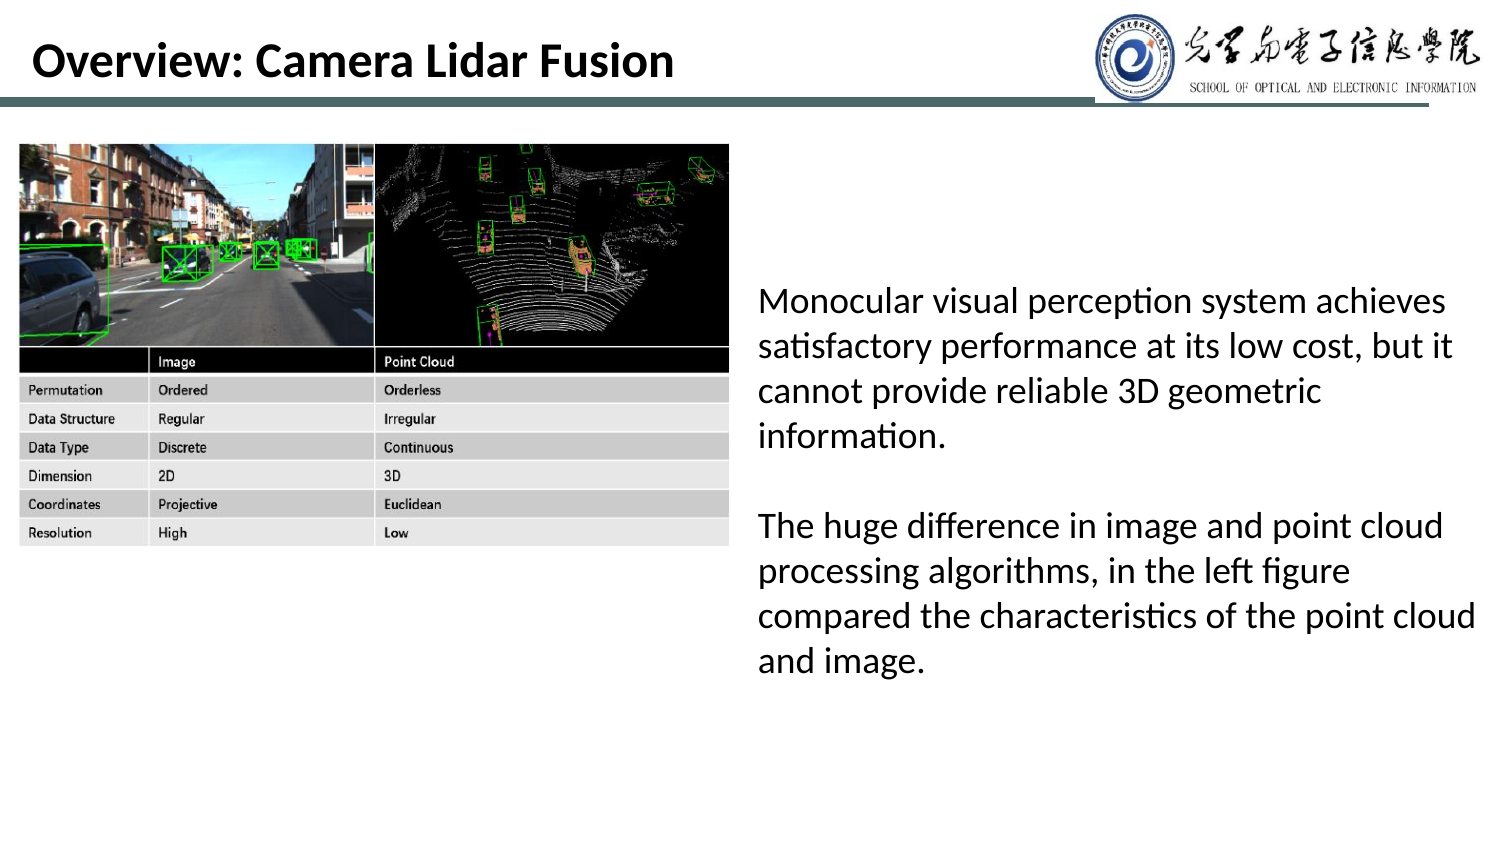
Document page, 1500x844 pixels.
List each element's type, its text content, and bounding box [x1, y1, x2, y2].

picture [17, 141, 730, 547]
text_box Monocular visual perception system achieves satisfactory performance at its low cost, but it cannot provide reliable 3D geometric information. The huge difference in image and point cloud processing algorithms, in the left figure compared the characteristics of the point cloud and image. [743, 268, 1494, 688]
picture [1095, 14, 1483, 103]
text_box Overview: Camera Lidar Fusion [17, 20, 977, 96]
